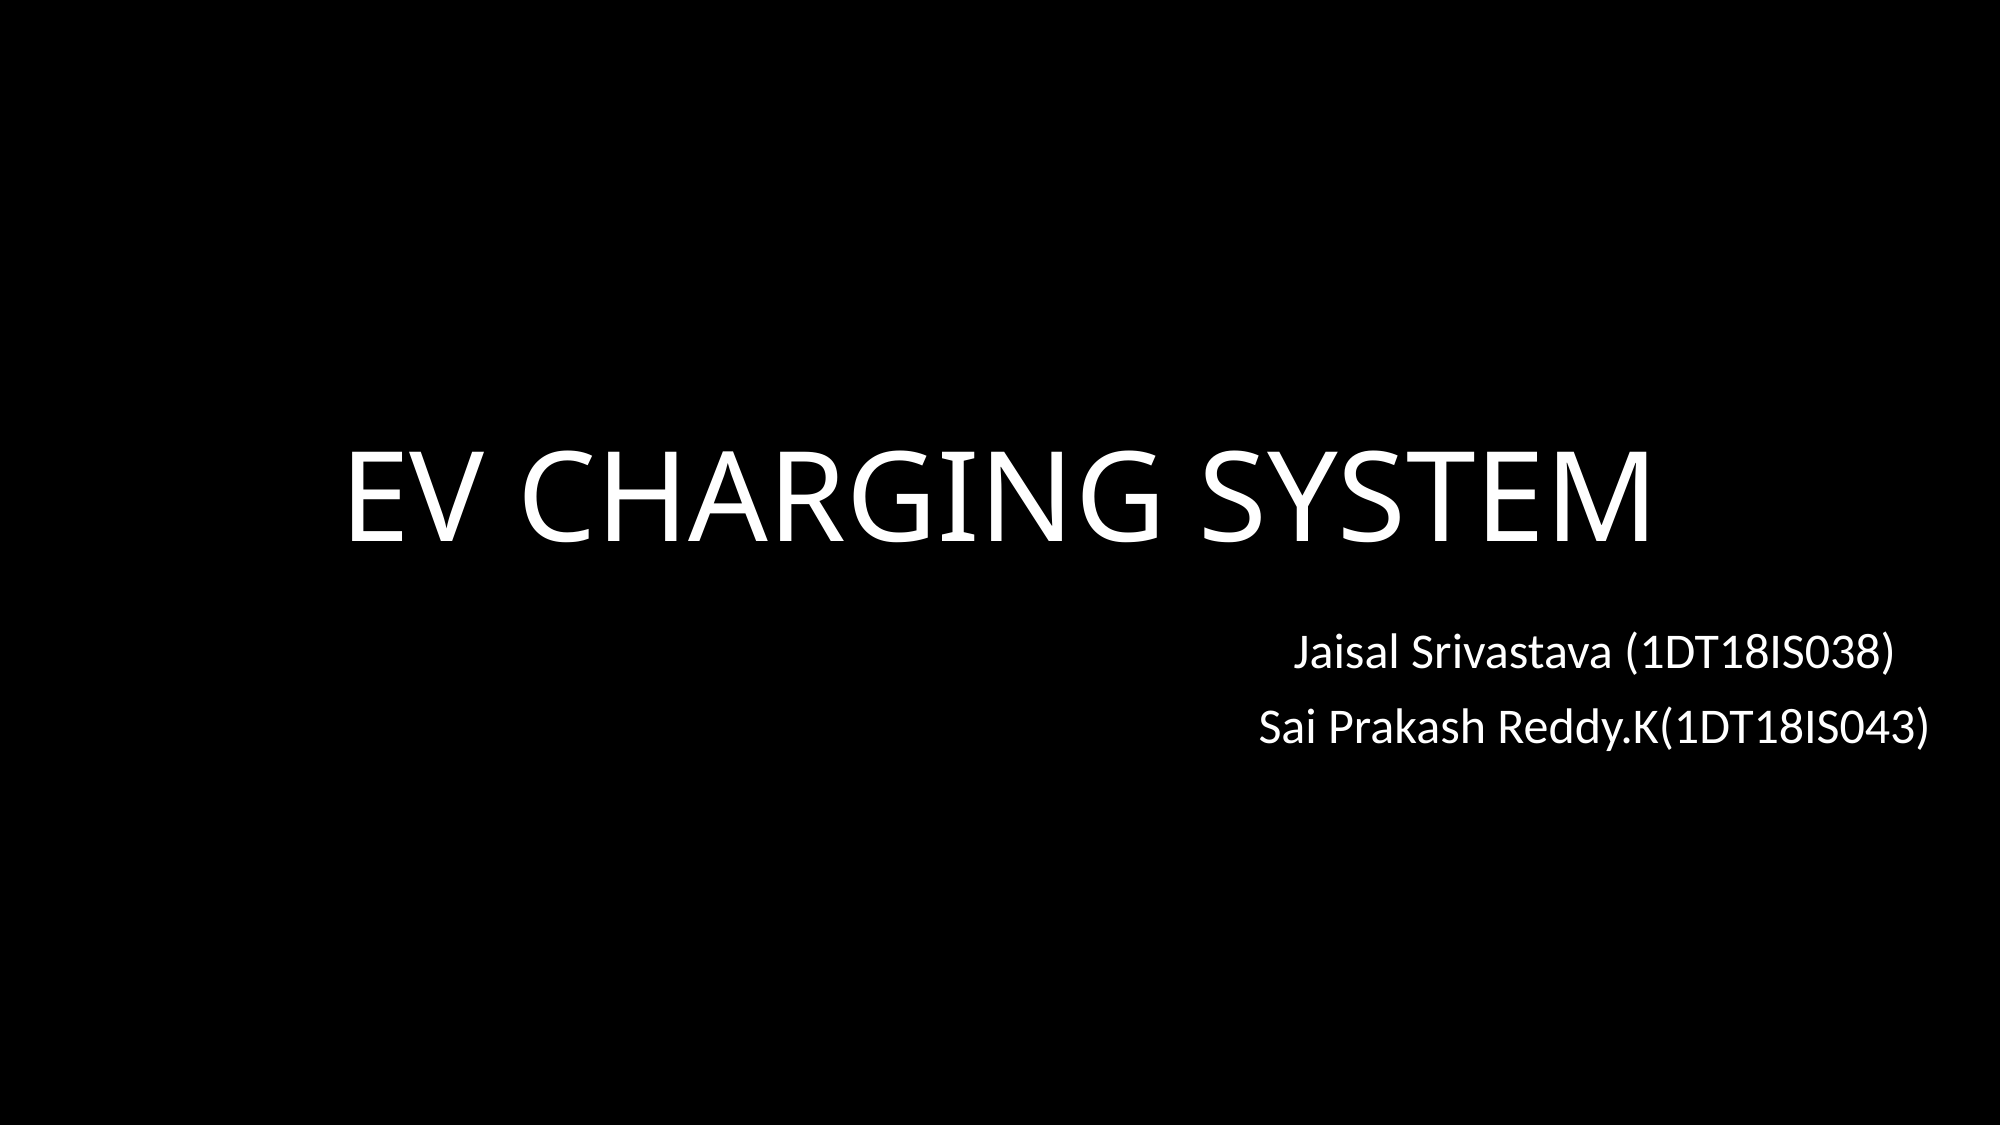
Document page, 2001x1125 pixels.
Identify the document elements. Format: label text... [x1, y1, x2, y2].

title EV CHARGING SYSTEM [249, 184, 1750, 576]
subtitle Jaisal Srivastava (1DT18IS038) Sai Prakash Reddy.K(1DT18IS043) [1222, 618, 1967, 863]
